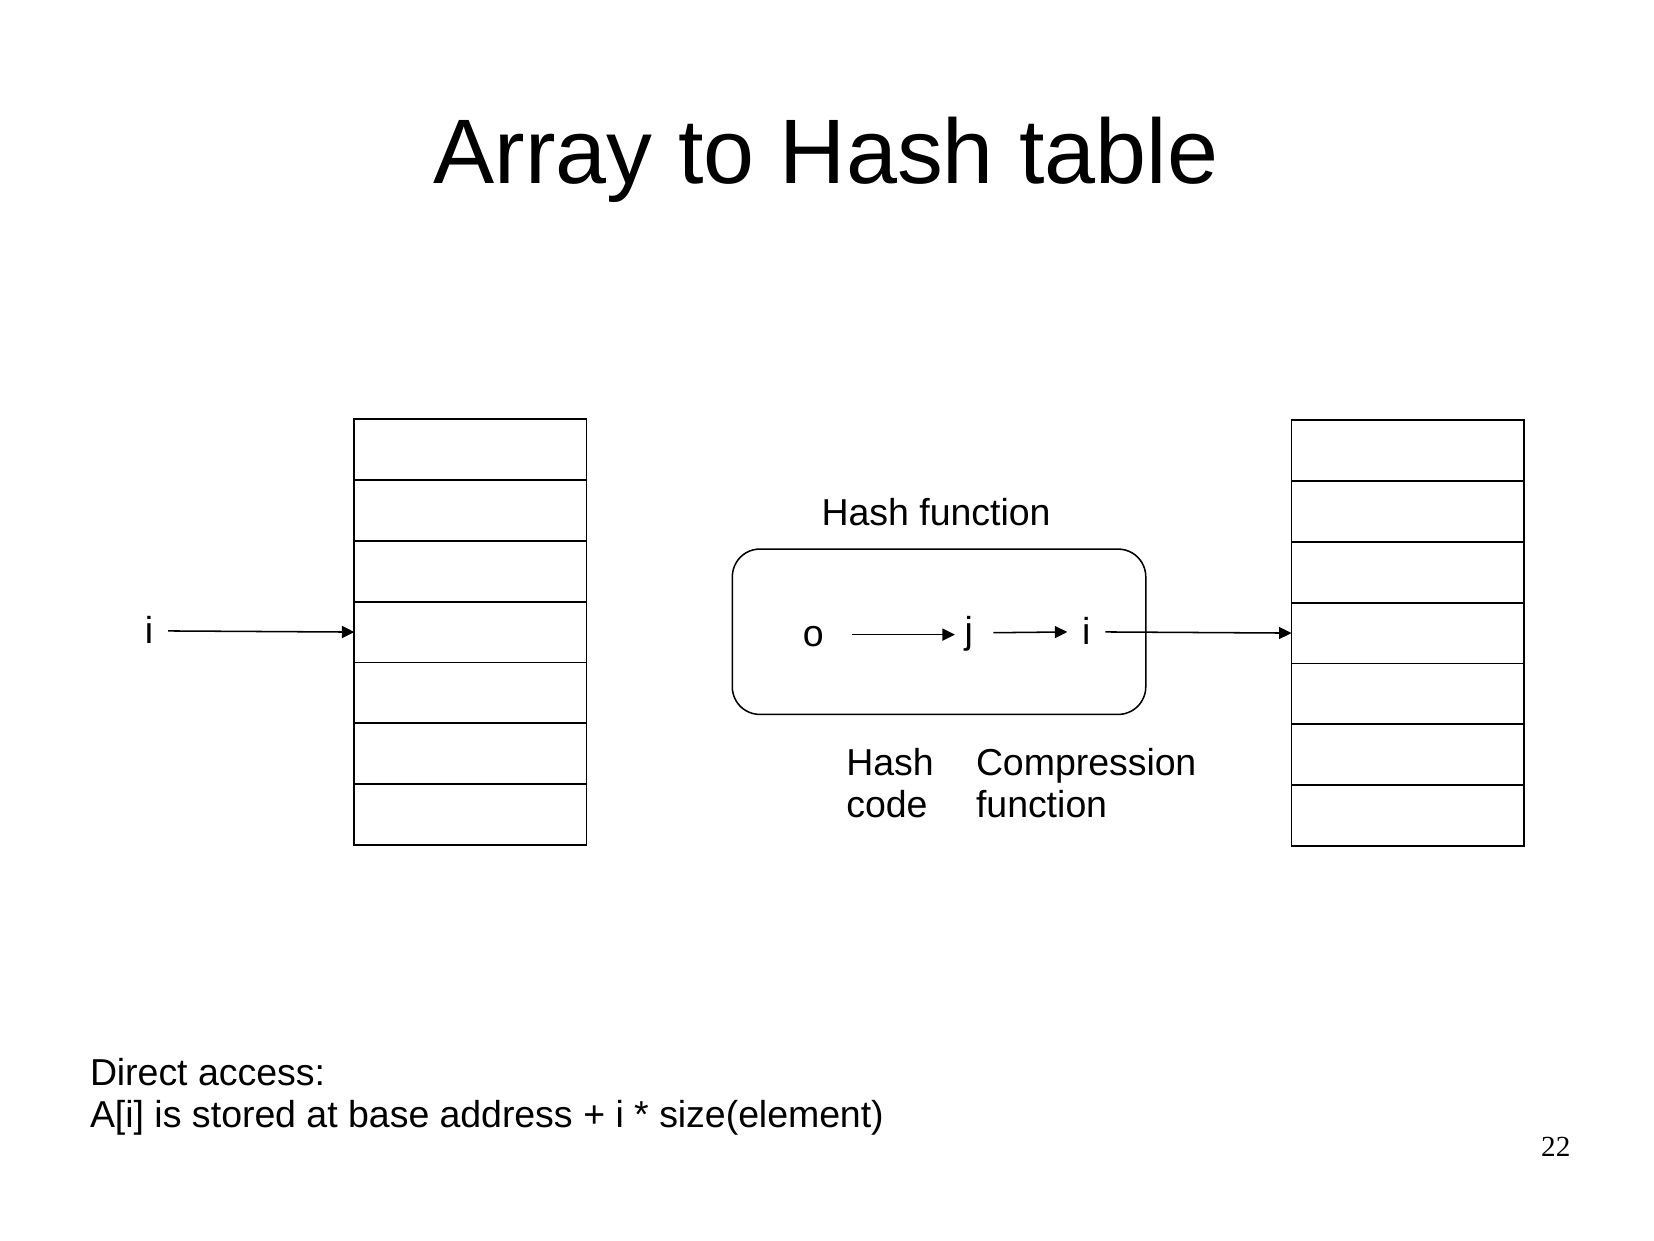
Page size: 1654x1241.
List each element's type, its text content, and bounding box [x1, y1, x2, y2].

text_box Hash code [831, 734, 949, 834]
table_cell [355, 663, 586, 722]
text_box i [130, 602, 169, 660]
table_cell [1292, 482, 1523, 541]
text_box Hash function [806, 484, 1066, 542]
text_box [732, 549, 1146, 715]
table_cell [1292, 786, 1523, 845]
table_cell [355, 724, 586, 783]
table_header [1292, 421, 1523, 480]
table_cell [1292, 604, 1523, 663]
table_cell [355, 542, 586, 601]
table_cell [355, 481, 586, 540]
table_header [355, 420, 586, 479]
table_cell [1292, 543, 1523, 602]
table_cell [1292, 664, 1523, 723]
text_box Compression function [961, 734, 1212, 834]
table_cell [1292, 725, 1523, 784]
table_cell [355, 603, 586, 662]
text_box Direct access: A[i] is stored at base address + i * size(element) [75, 1044, 900, 1144]
title Array to Hash table [82, 49, 1571, 257]
slide_number 22 [1185, 1129, 1571, 1215]
table_cell [355, 785, 586, 844]
